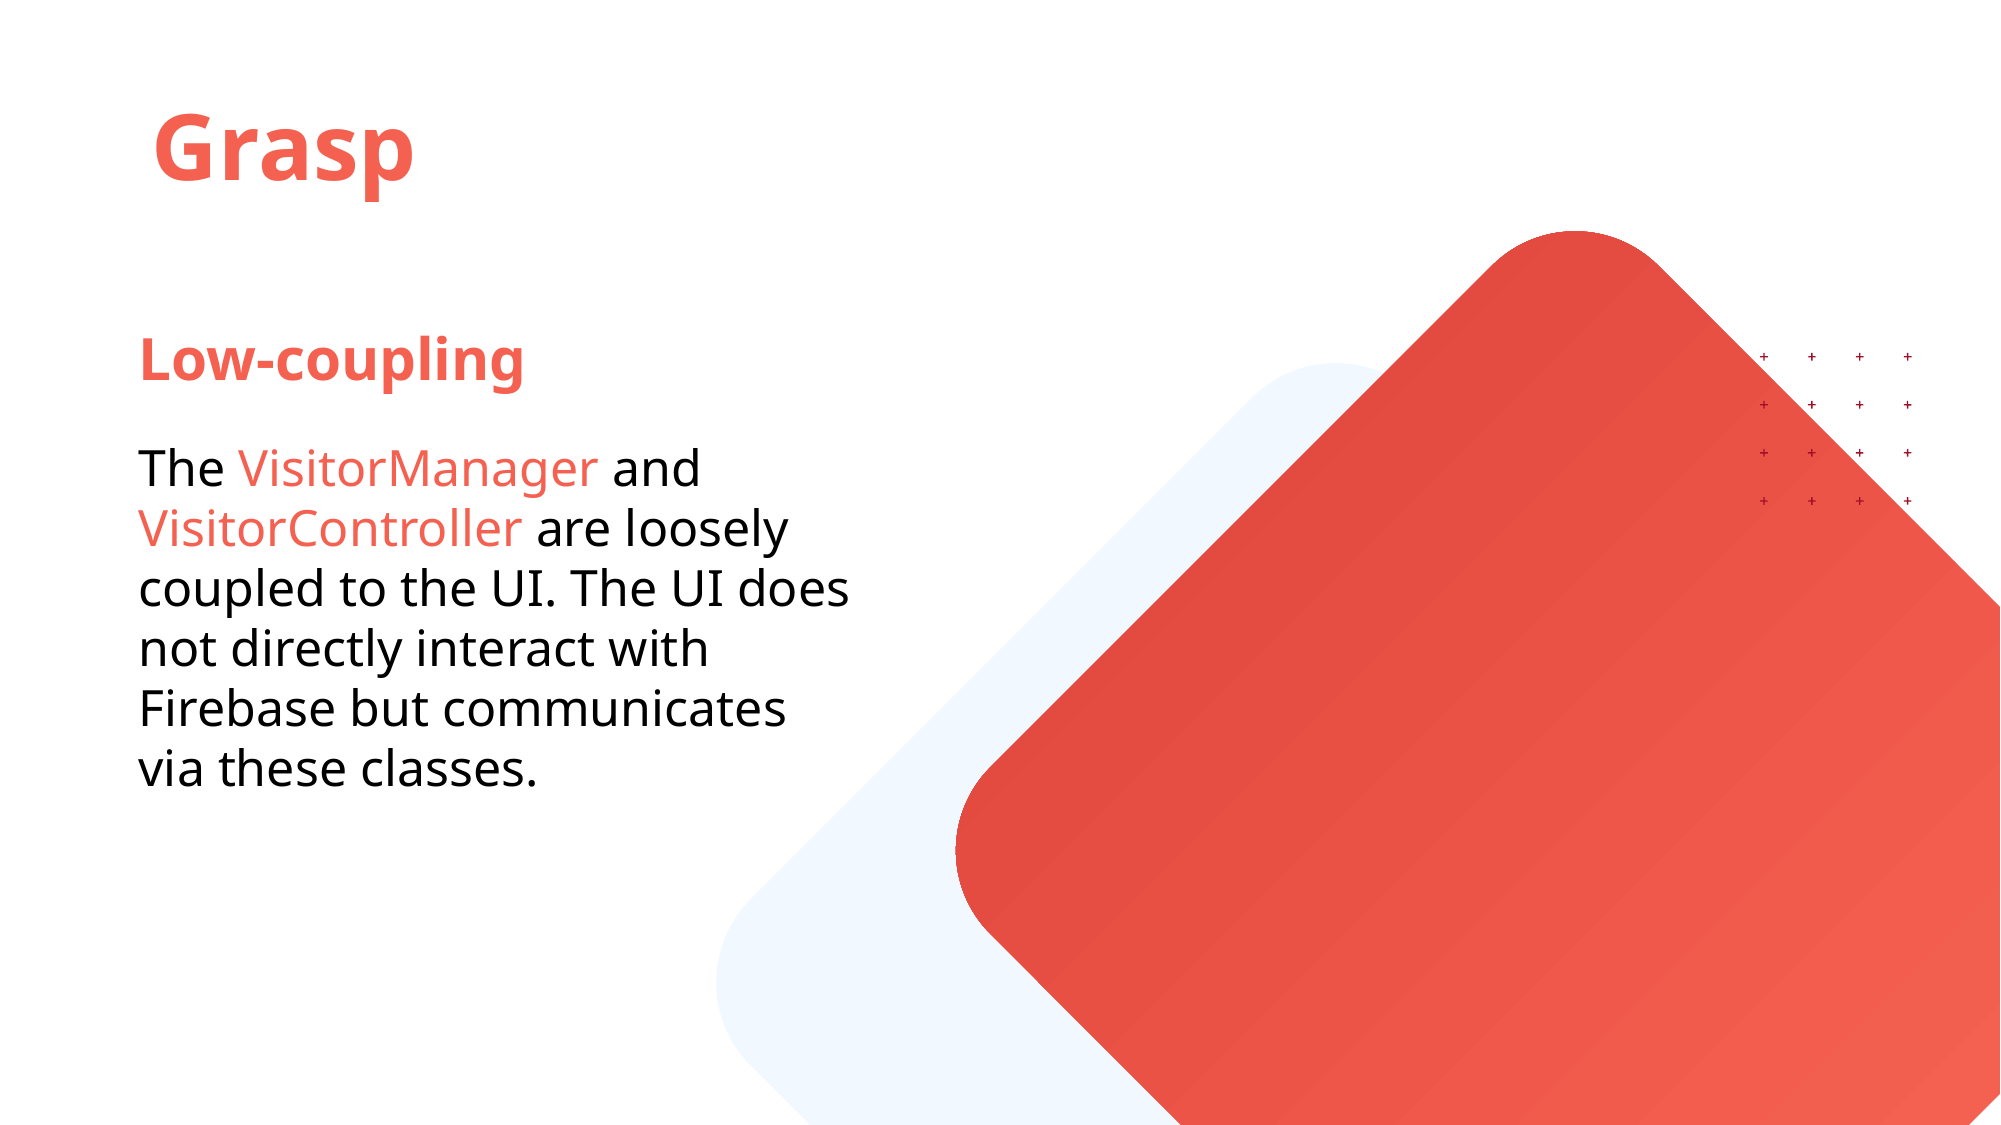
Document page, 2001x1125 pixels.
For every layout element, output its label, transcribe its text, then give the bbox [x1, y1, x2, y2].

text_box [1903, 497, 1912, 505]
text_box Low-coupling [123, 315, 870, 400]
text_box [1903, 352, 1912, 361]
text_box The VisitorManager and VisitorController are loosely coupled to the UI. The UI does not directly interact with Firebase but communicates via these classes. [123, 428, 870, 804]
text_box [1903, 448, 1912, 457]
text_box Grasp [137, 81, 688, 206]
text_box [1903, 400, 1912, 409]
